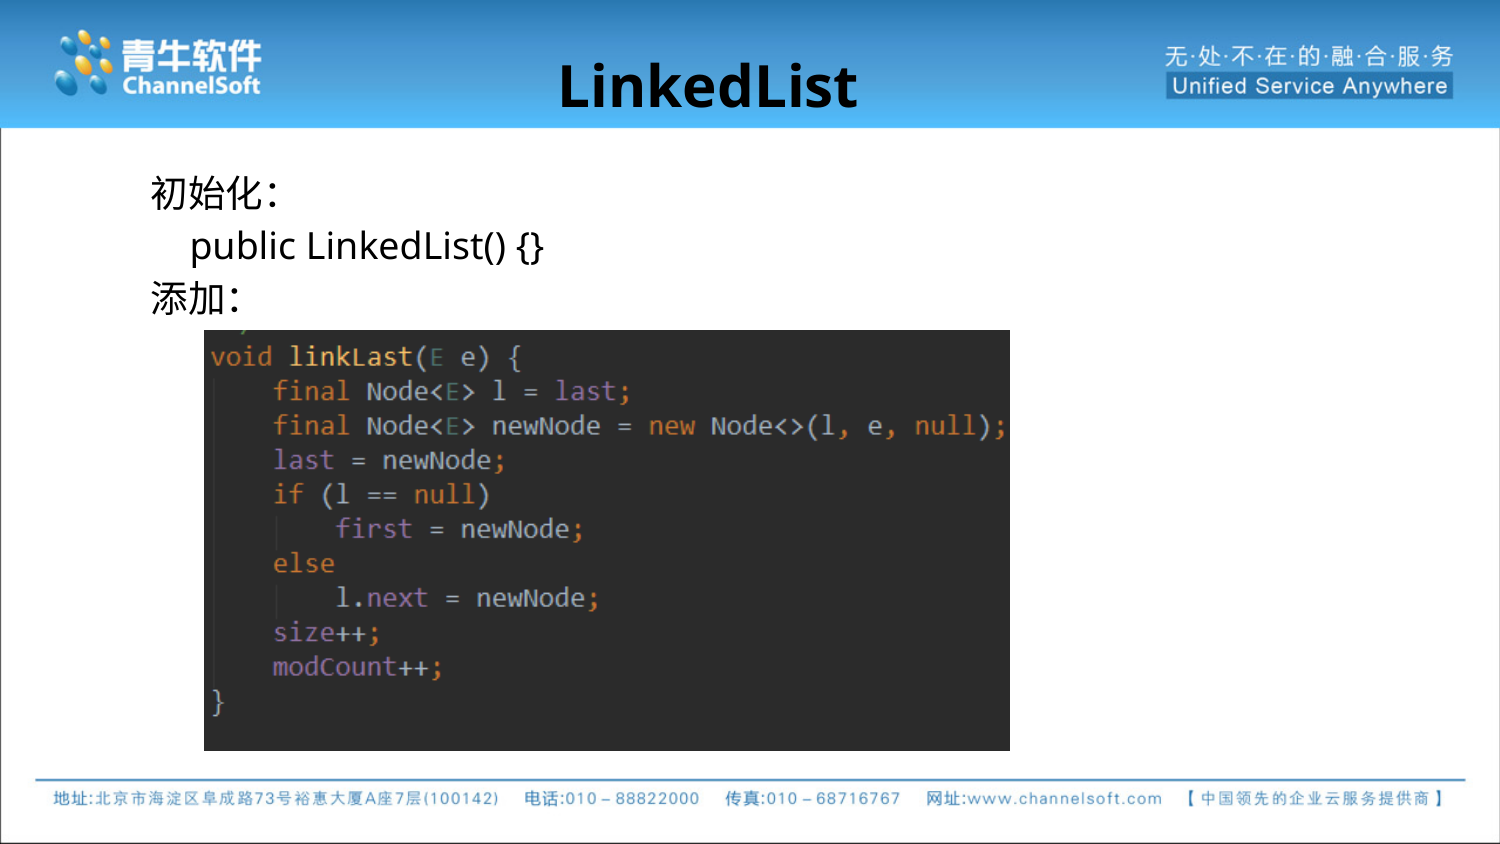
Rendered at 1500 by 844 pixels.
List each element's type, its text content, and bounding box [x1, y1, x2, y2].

title LinkedList [277, 52, 1140, 115]
picture [0, 0, 1500, 844]
list 初始化： public LinkedList() {} 添加： [135, 161, 1341, 821]
